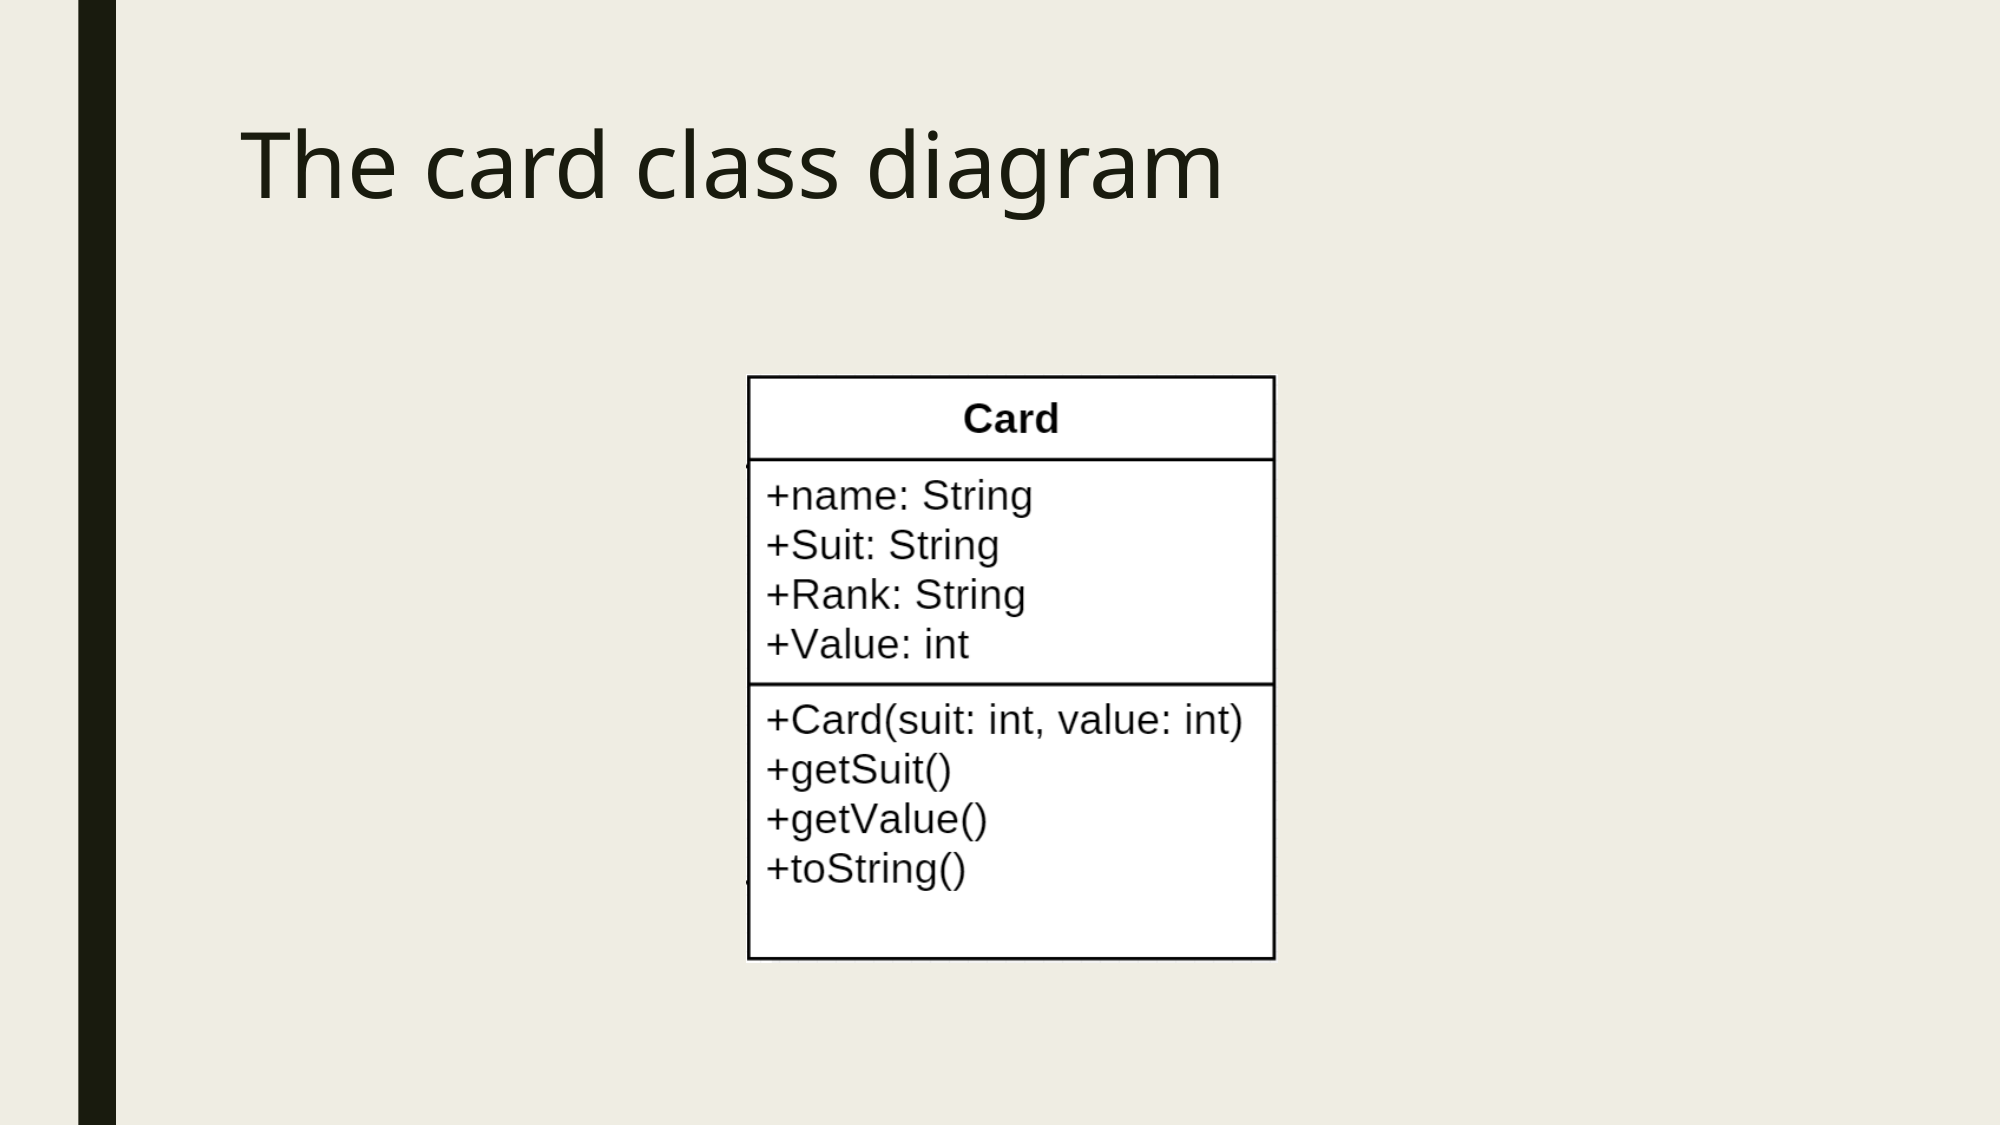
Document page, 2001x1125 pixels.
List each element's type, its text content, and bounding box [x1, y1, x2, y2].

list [746, 374, 1278, 963]
title The card class diagram [225, 112, 1800, 357]
